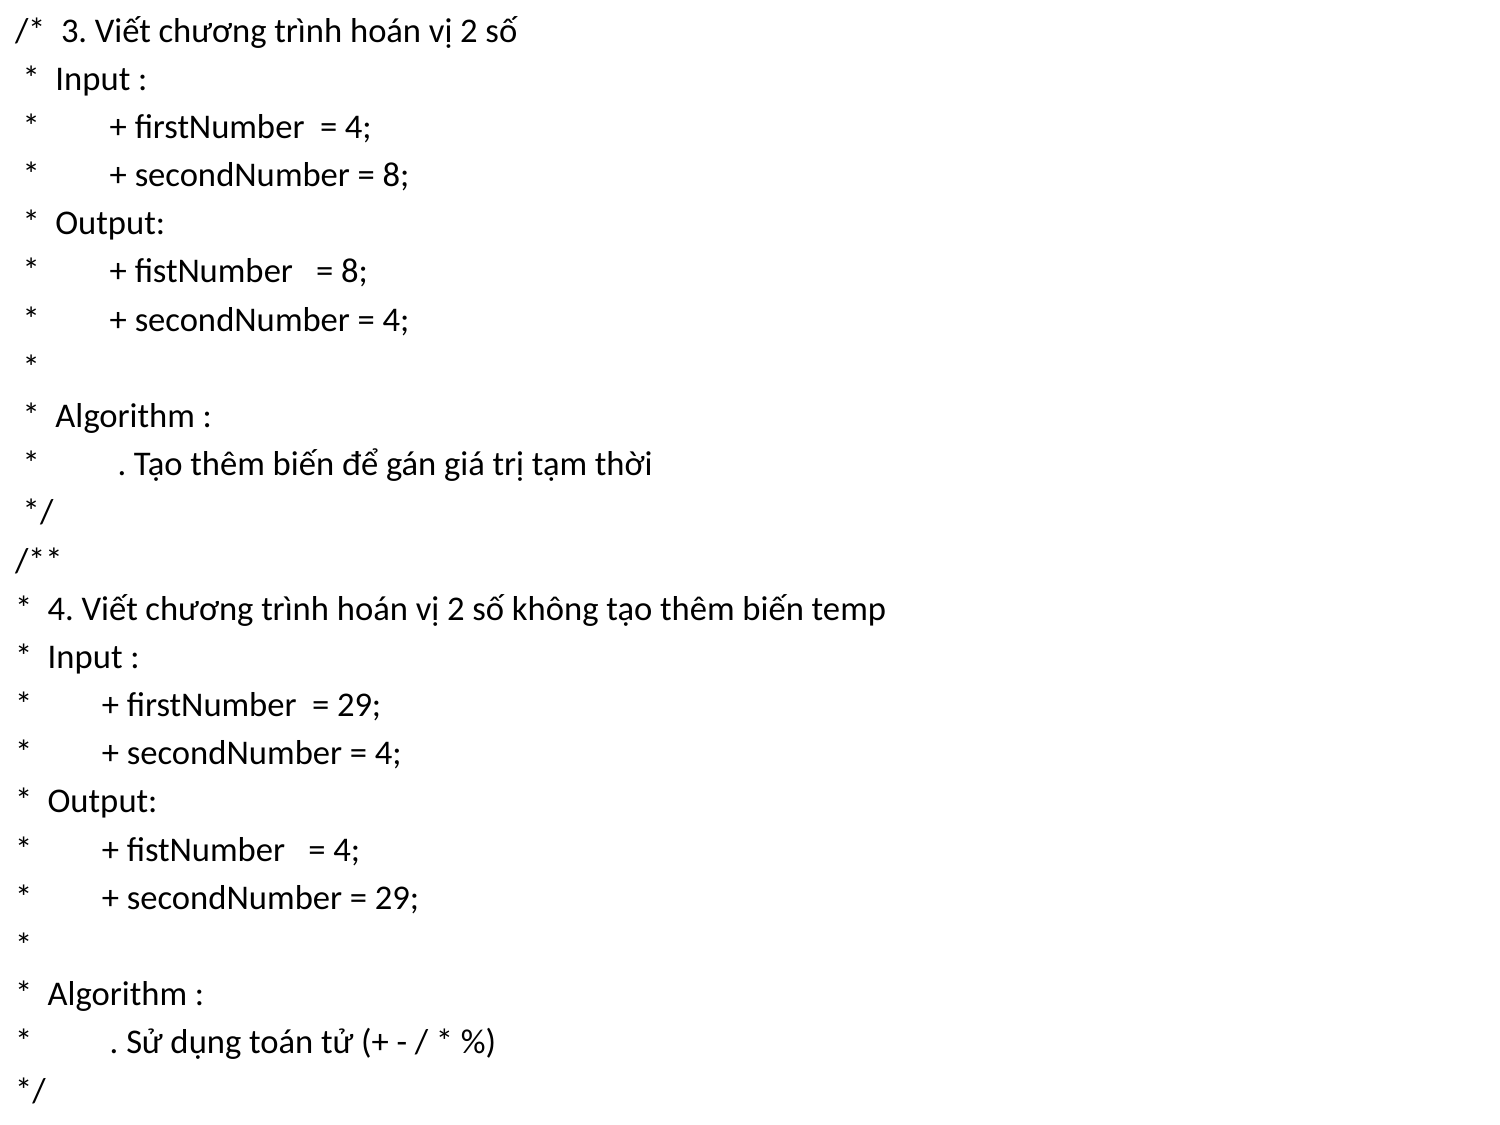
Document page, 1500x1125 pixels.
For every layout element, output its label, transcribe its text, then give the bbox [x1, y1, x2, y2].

list /* 3. Viết chương trình hoán vị 2 số * Input : * + firstNumber = 4; * + secondNumber = 8; * Output: * + fistNumber = 8; * + secondNumber = 4; * * Algorithm : * . Tạo thêm biến để gán giá trị tạm thời */ /** * 4. Viết chương trình hoán vị 2 số không tạo thêm biến temp * Input : * + firstNumber = 29; * + secondNumber = 4; * Output: * + fistNumber = 4; * + secondNumber = 29; * * Algorithm : * . Sử dụng toán tử (+ - / * %) */ [0, 0, 1500, 1125]
